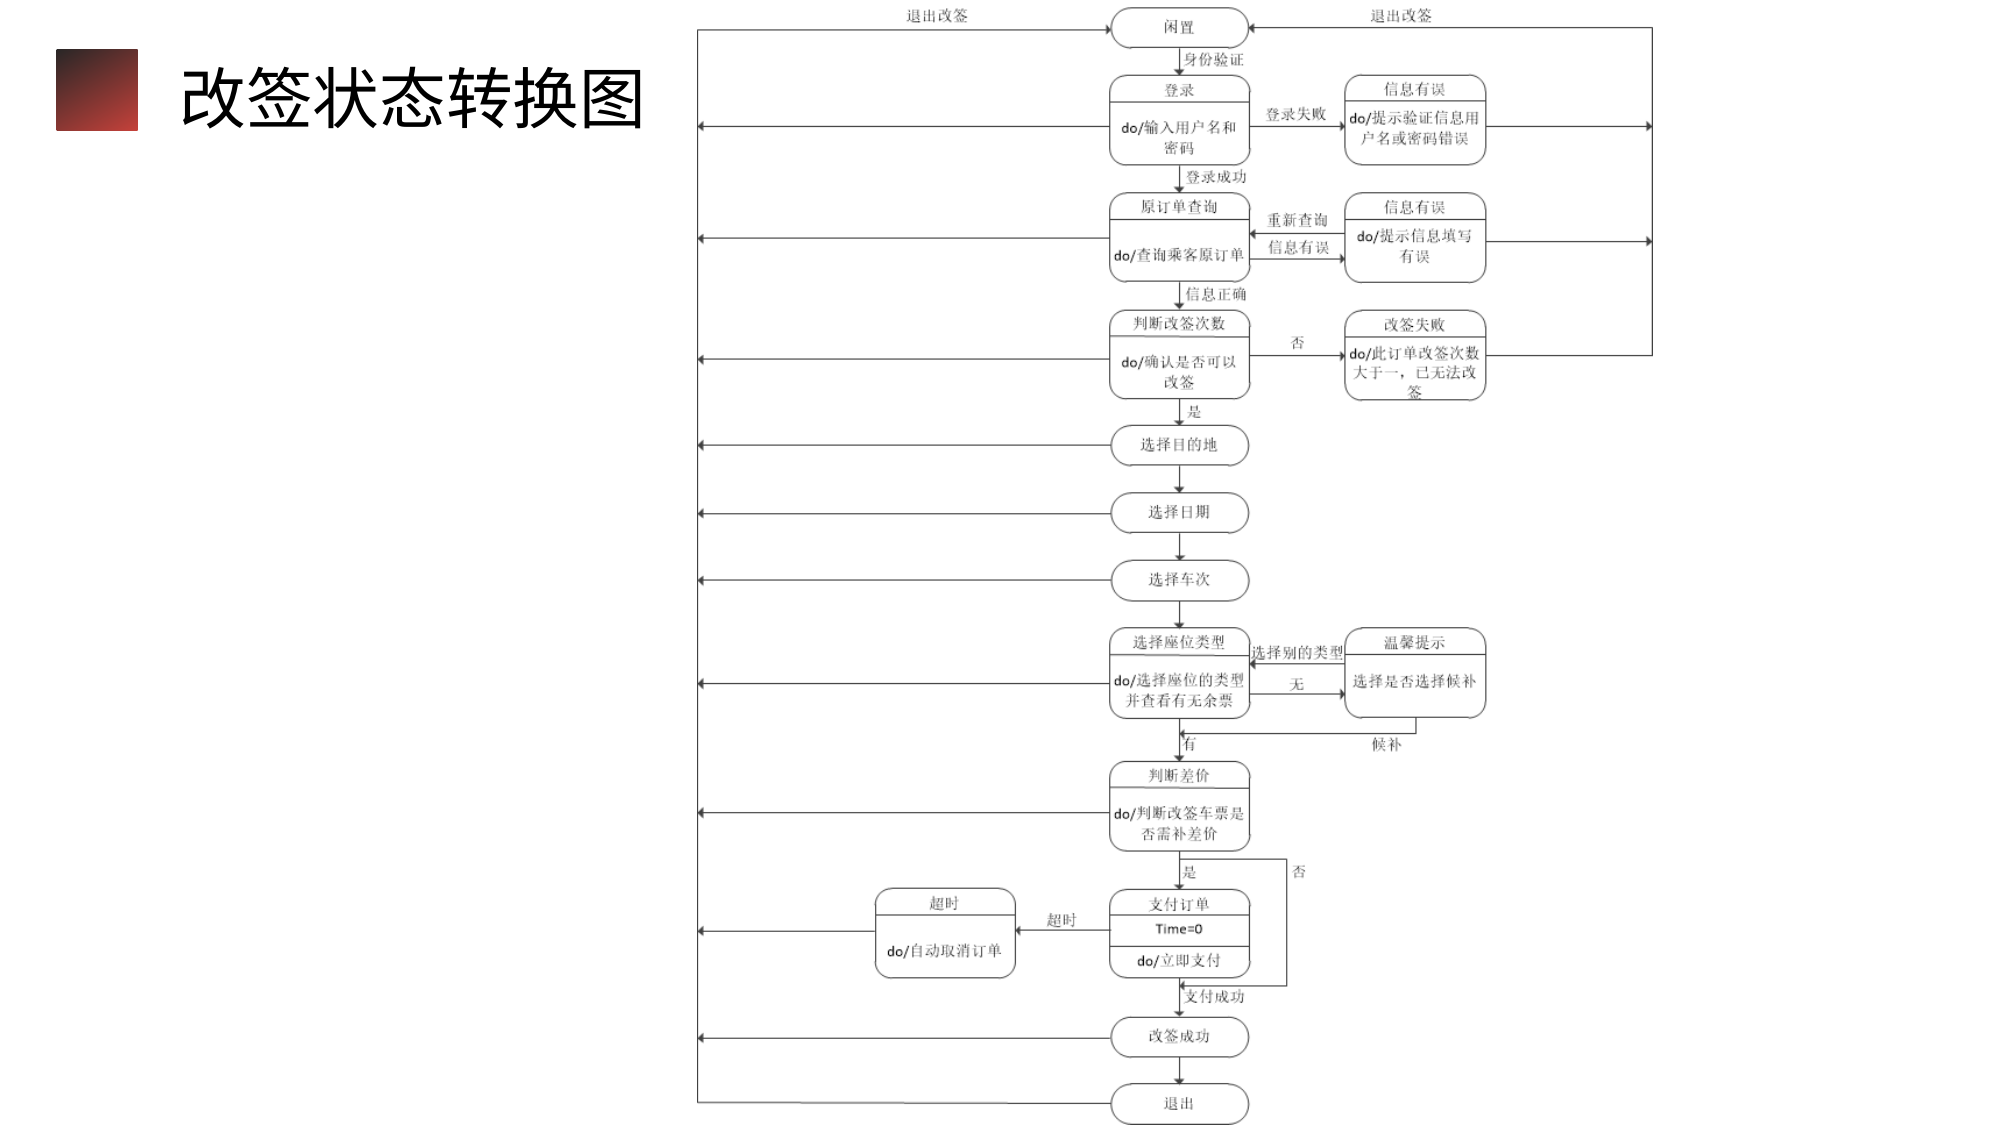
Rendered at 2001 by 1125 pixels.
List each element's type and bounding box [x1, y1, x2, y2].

picture [697, 5, 1653, 1125]
text_box [56, 49, 697, 146]
